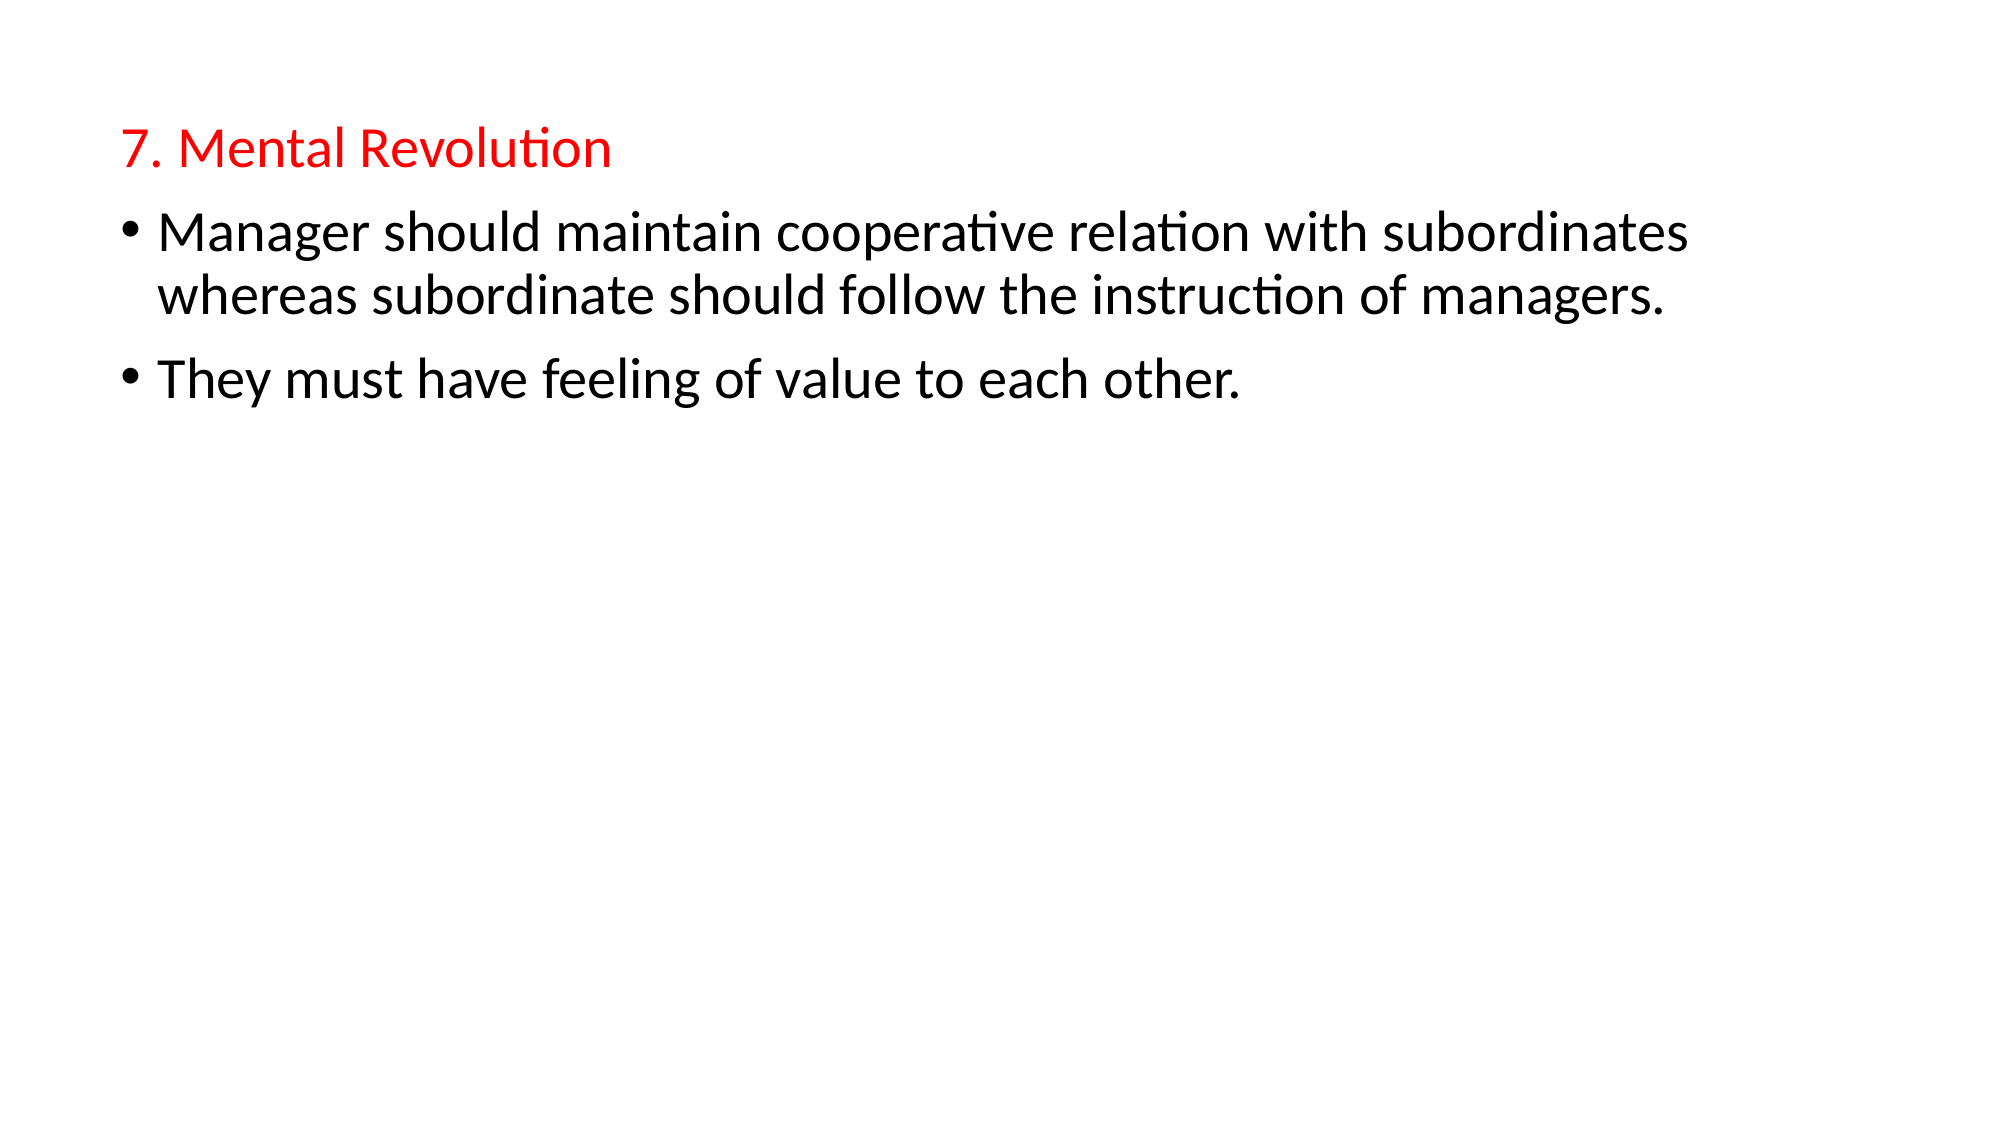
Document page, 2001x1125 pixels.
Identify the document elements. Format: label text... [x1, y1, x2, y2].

list 7. Mental Revolution Manager should maintain cooperative relation with subordinates whereas subordinate should follow the instruction of managers. They must have feeling of value to each other. [105, 109, 1831, 824]
